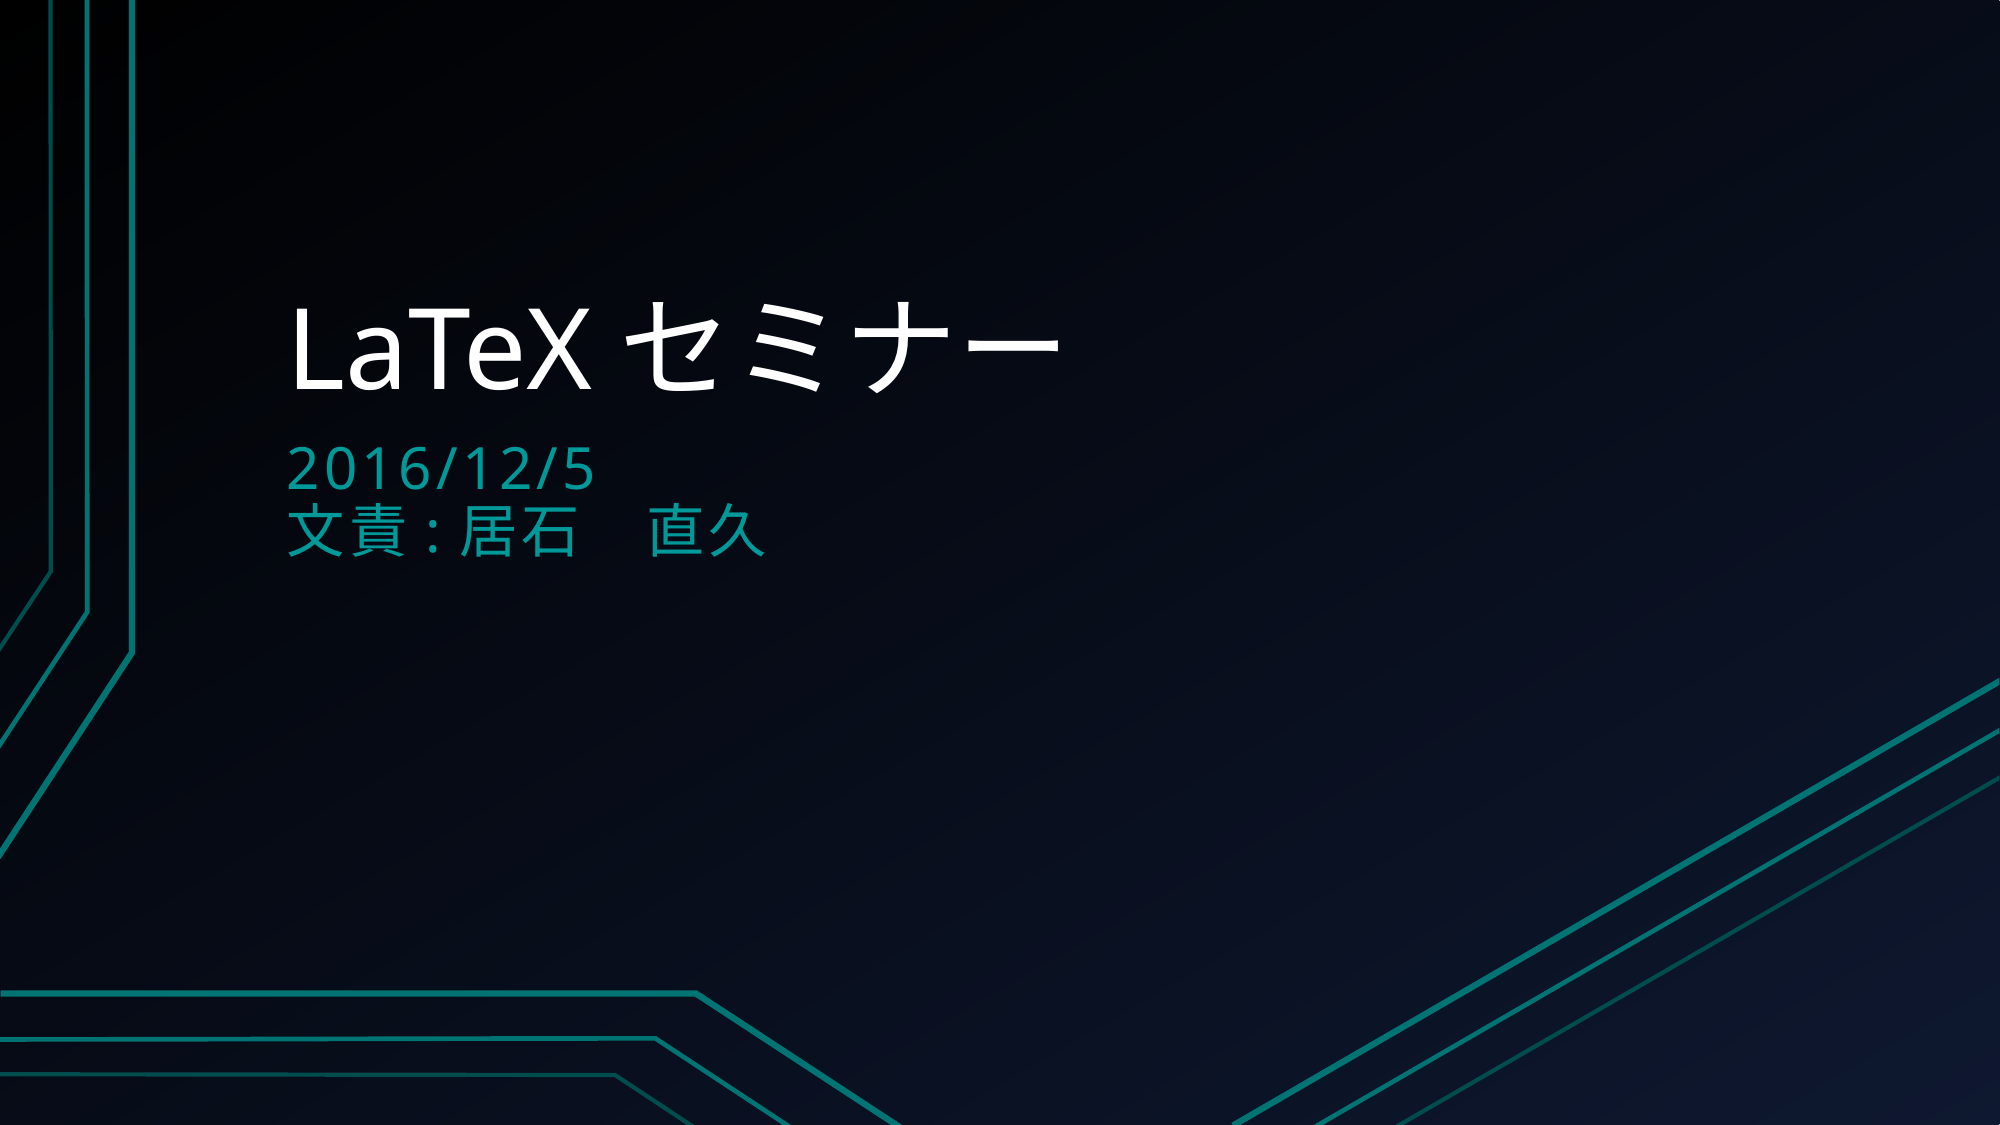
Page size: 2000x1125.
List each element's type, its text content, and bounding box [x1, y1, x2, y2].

subtitle 2016/12/5 文責:居石 直久 [266, 429, 1700, 717]
title LaTeXセミナー [266, 95, 1700, 424]
